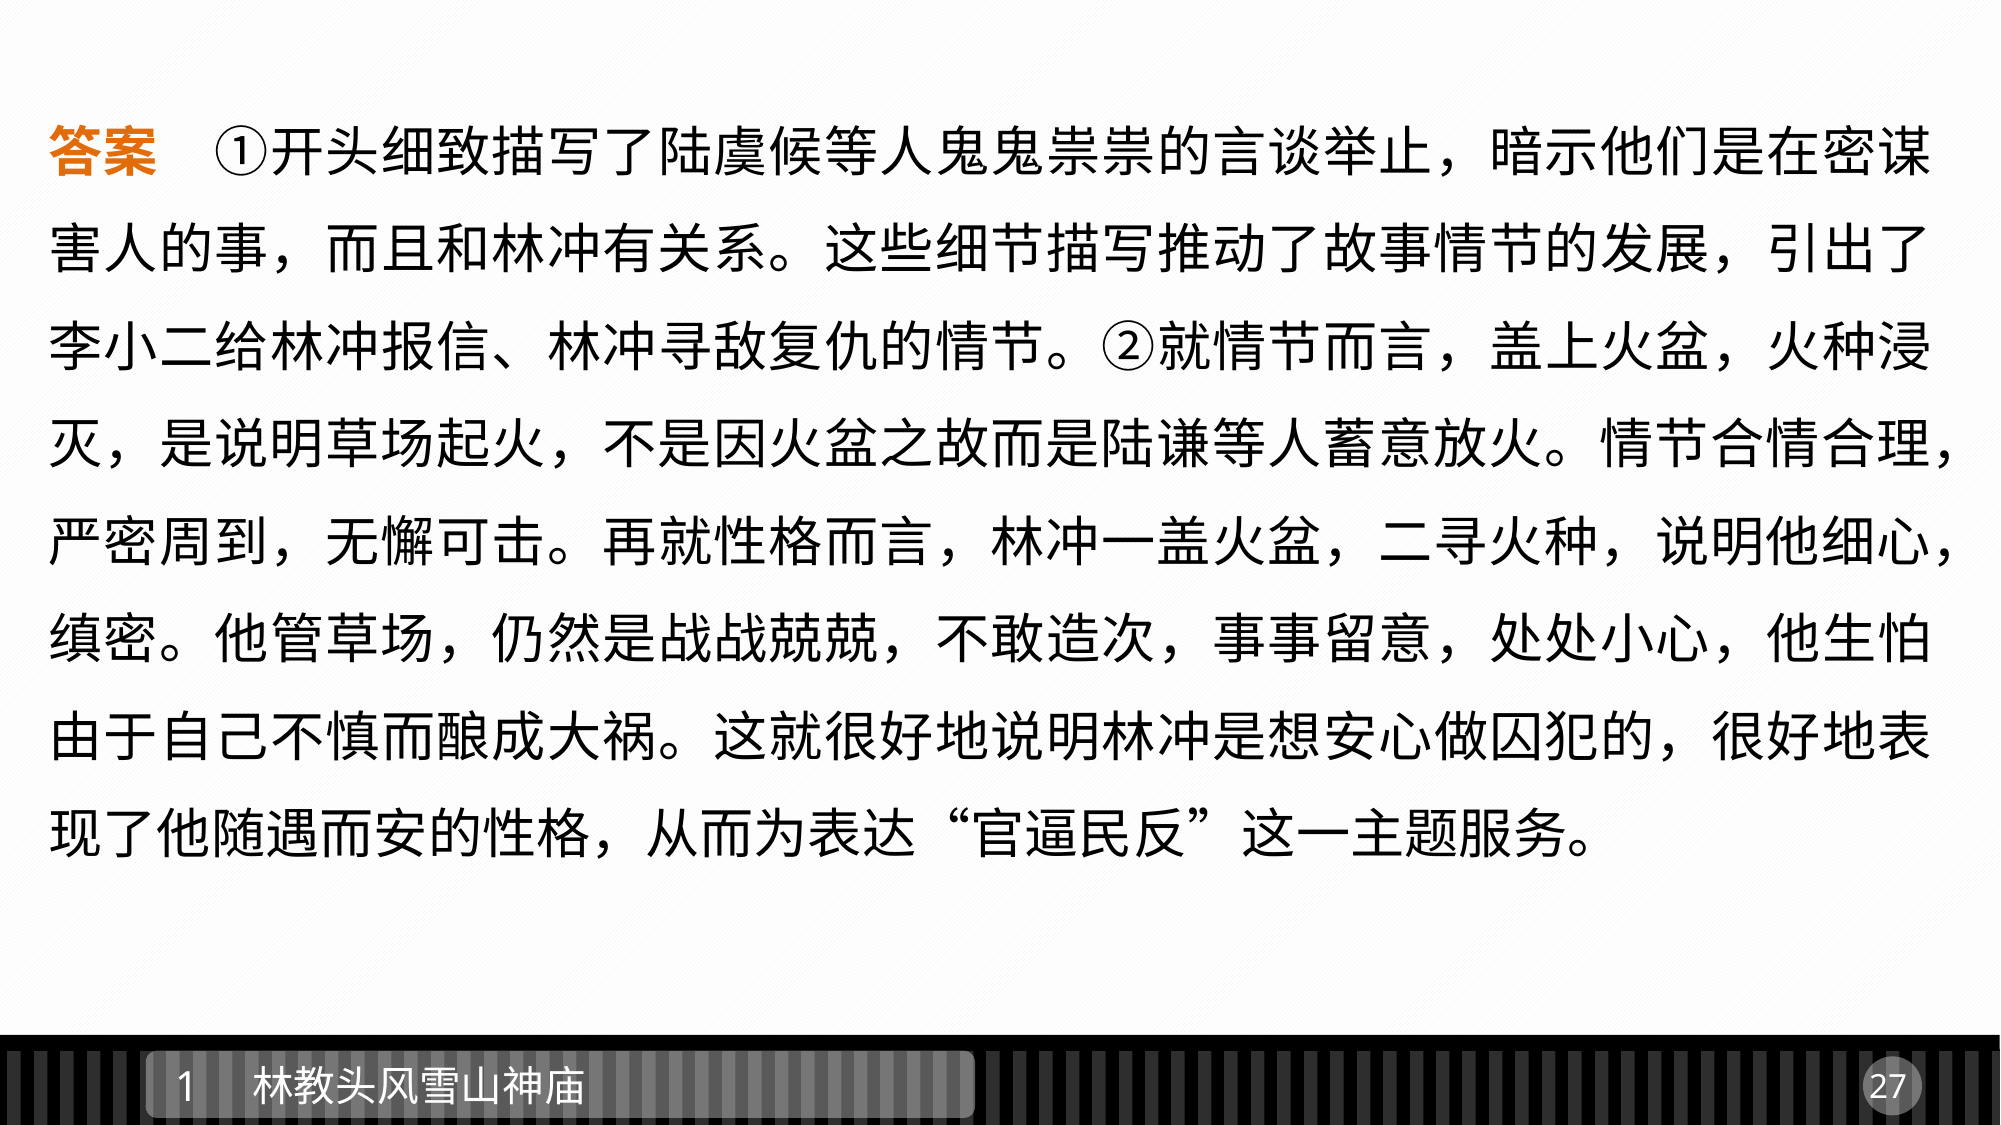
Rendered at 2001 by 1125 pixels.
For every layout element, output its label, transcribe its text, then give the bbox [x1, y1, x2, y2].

text_box 答案 ①开头细致描写了陆虞候等人鬼鬼祟祟的言谈举止，暗示他们是在密谋害人的事，而且和林冲有关系。这些细节描写推动了故事情节的发展，引出了李小二给林冲报信、林冲寻敌复仇的情节。②就情节而言，盖上火盆，火种浸灭，是说明草场起火，不是因火盆之故而是陆谦等人蓄意放火。情节合情合理，严密周到，无懈可击。再就性格而言，林冲一盖火盆，二寻火种，说明他细心，缜密。他管草场，仍然是战战兢兢，不敢造次，事事留意，处处小心，他生怕由于自己不慎而酿成大祸。这就很好地说明林冲是想安心做囚犯的，很好地表现了他随遇而安的性格，从而为表达“官逼民反”这一主题服务。 [33, 77, 1947, 872]
